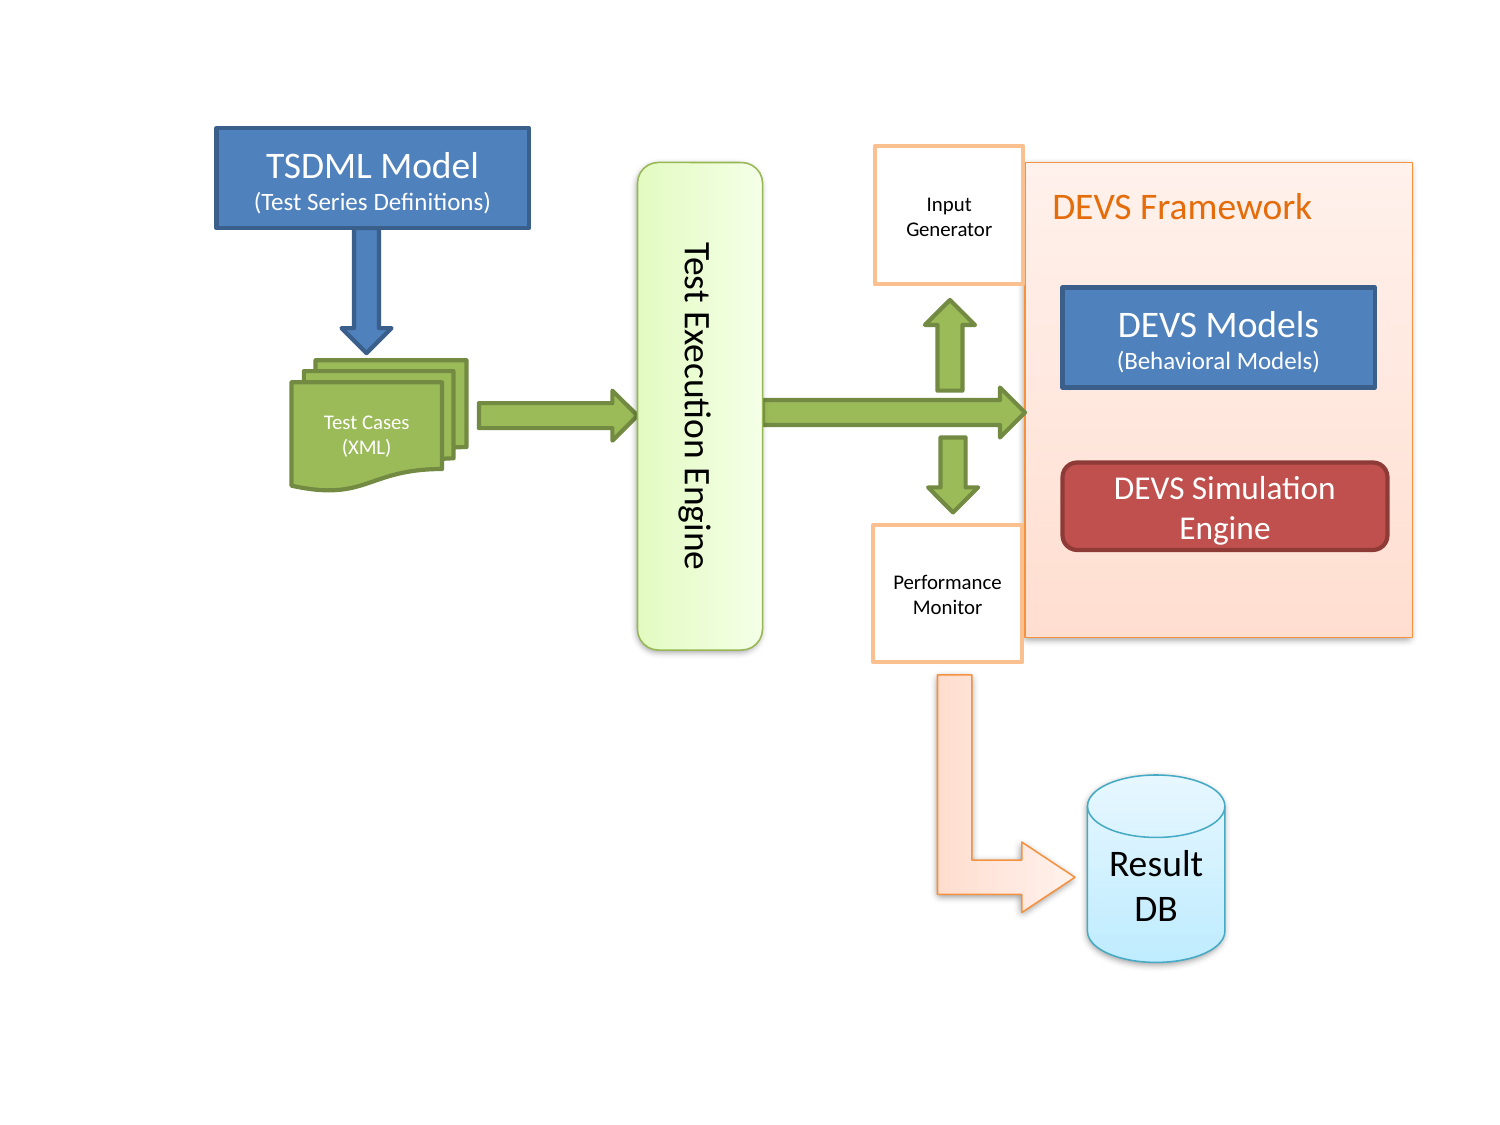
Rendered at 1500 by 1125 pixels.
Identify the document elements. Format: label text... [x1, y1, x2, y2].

text_box [936, 674, 1076, 914]
text_box [476, 388, 632, 443]
text_box Test Cases (XML) [289, 358, 469, 493]
text_box [926, 435, 981, 515]
text_box Result DB [1086, 774, 1226, 964]
text_box [923, 297, 977, 393]
text_box [766, 385, 1019, 440]
text_box Test Execution Engine [636, 161, 764, 651]
text_box TSDML Model (Test Series Definitions) [214, 126, 531, 230]
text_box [1024, 162, 1413, 638]
text_box [339, 226, 394, 356]
text_box Performance Monitor [871, 523, 1024, 664]
text_box Input Generator [873, 144, 1025, 286]
